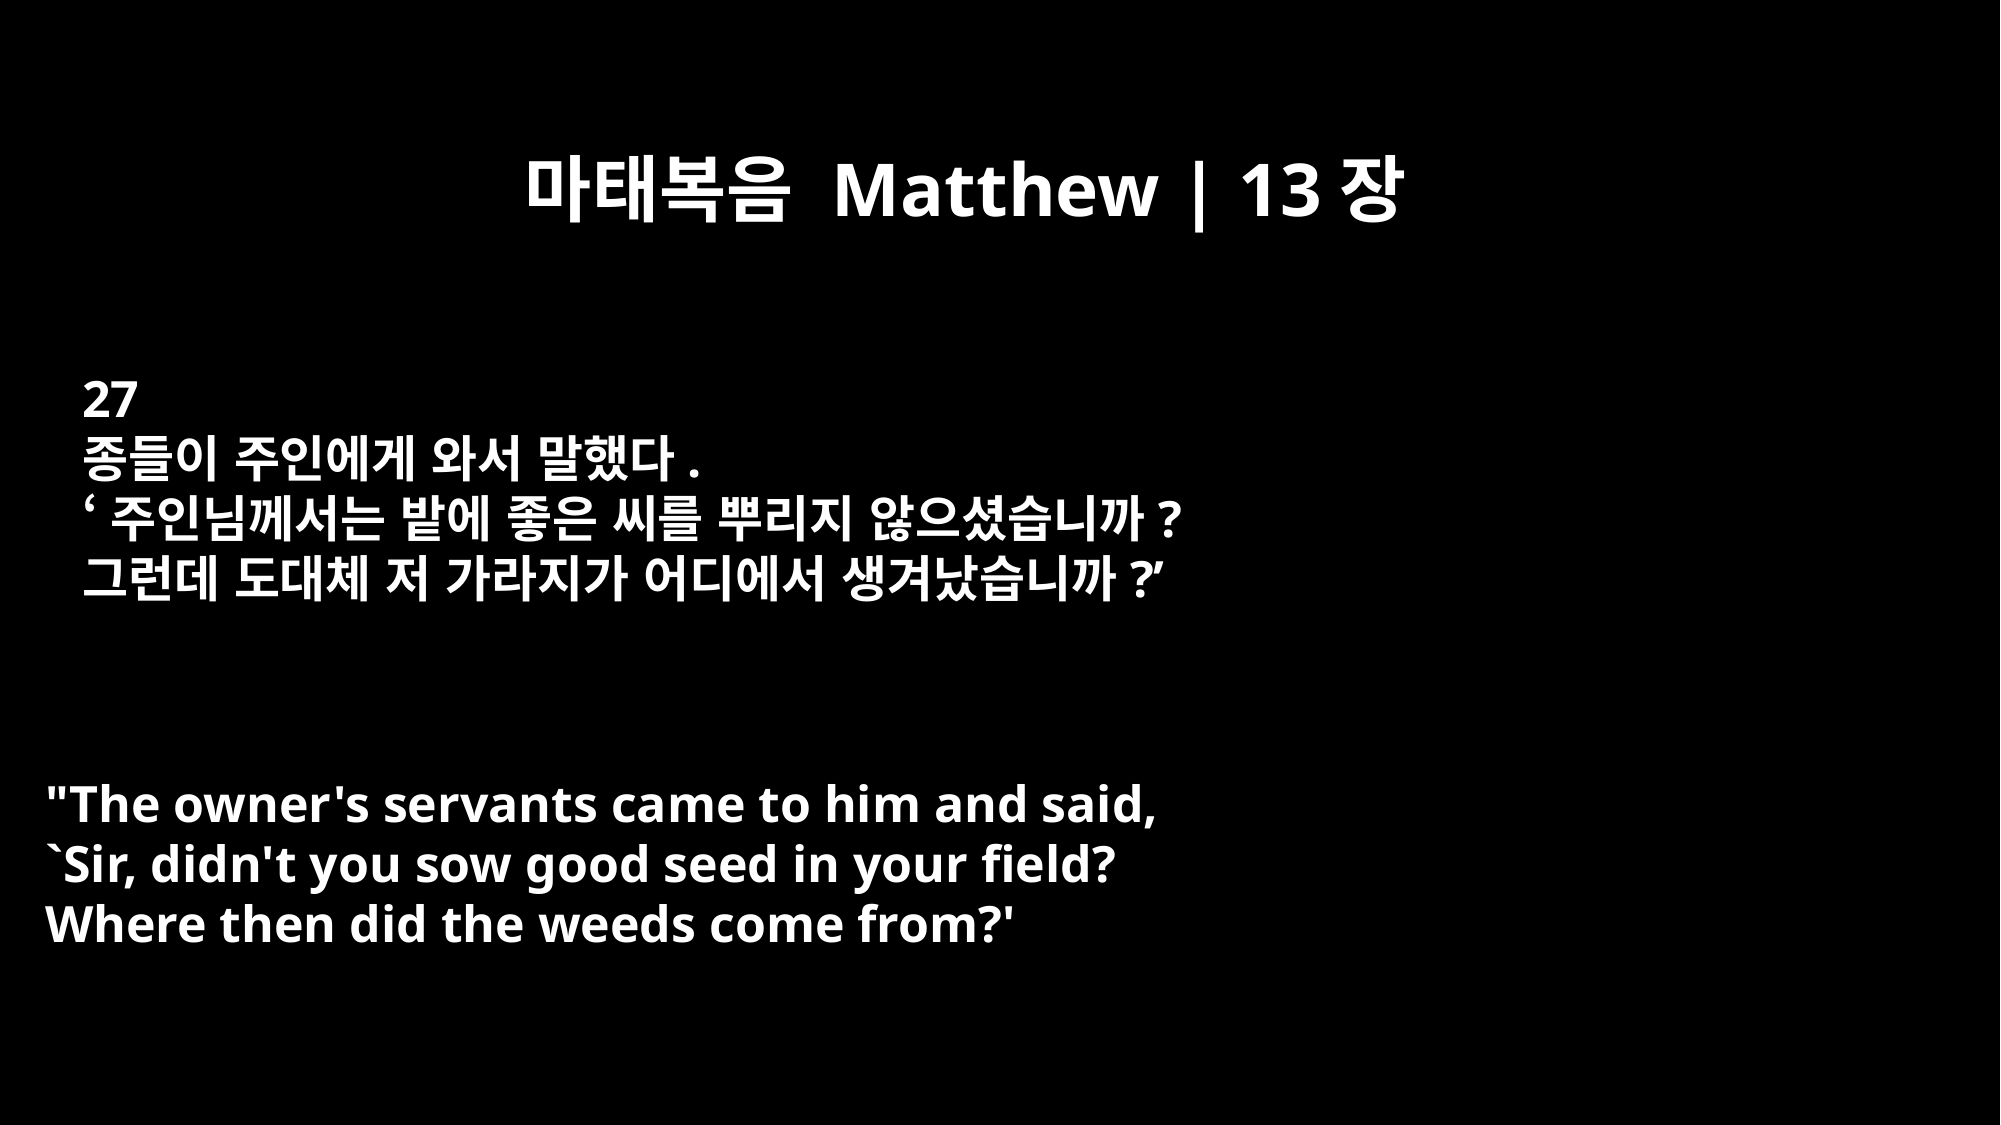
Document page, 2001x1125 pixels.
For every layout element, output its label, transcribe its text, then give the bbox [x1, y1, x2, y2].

text_box "The owner's servants came to him and said, `Sir, didn't you sow good seed in your field? Where then did the weeds come from?' [30, 764, 1174, 960]
text_box 27 종들이 주인에게 와서 말했다. ‘주인님께서는 밭에 좋은 씨를 뿌리지 않으셨습니까? 그런데 도대체 저 가라지가 어디에서 생겨났습니까?’ [67, 359, 1197, 615]
text_box 마태복음 Matthew | 13장 [510, 136, 1422, 239]
